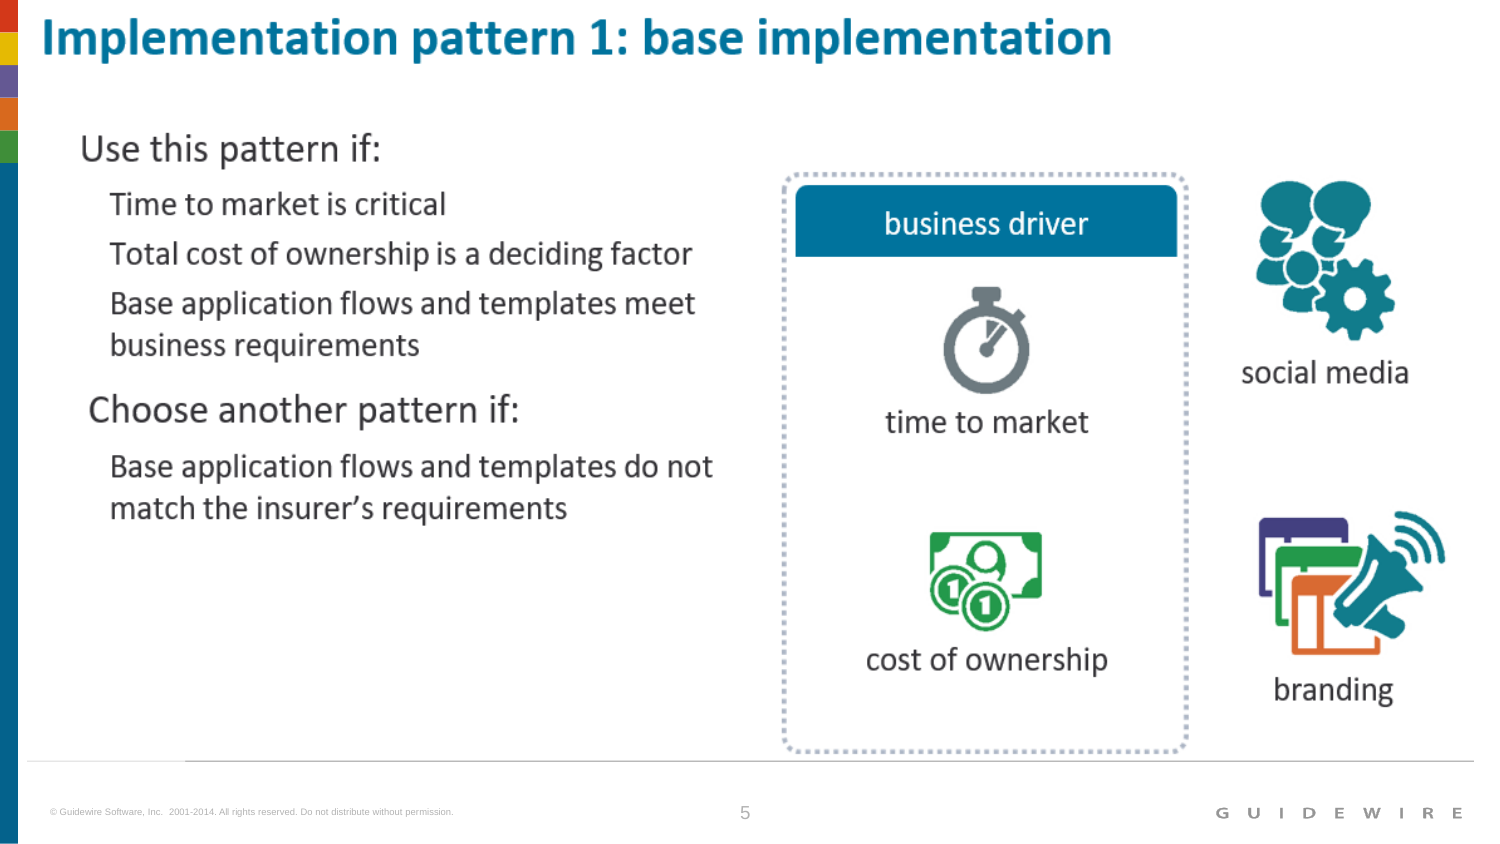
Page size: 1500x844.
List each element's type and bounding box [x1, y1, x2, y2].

picture [27, 13, 1475, 762]
picture [1215, 805, 1480, 822]
